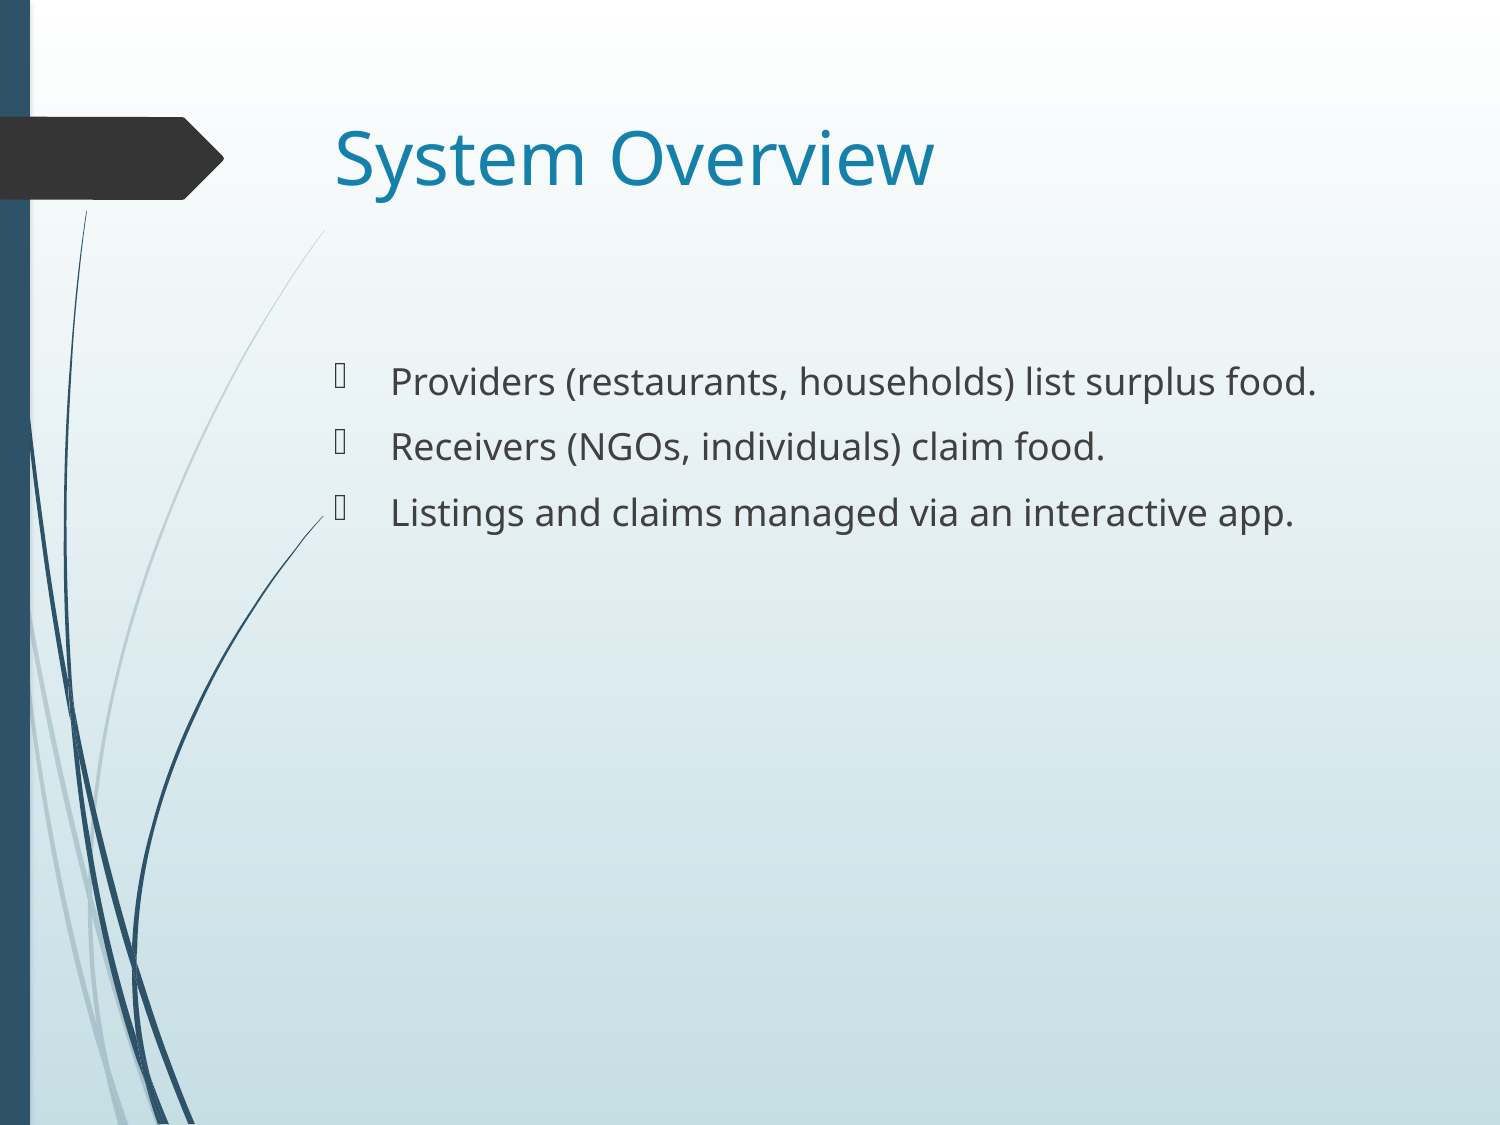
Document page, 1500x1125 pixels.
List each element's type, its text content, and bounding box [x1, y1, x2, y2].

title System Overview [319, 102, 1400, 313]
list Providers (restaurants, households) list surplus food. Receivers (NGOs, individuals) claim food. Listings and claims managed via an interactive app. [318, 350, 1400, 970]
